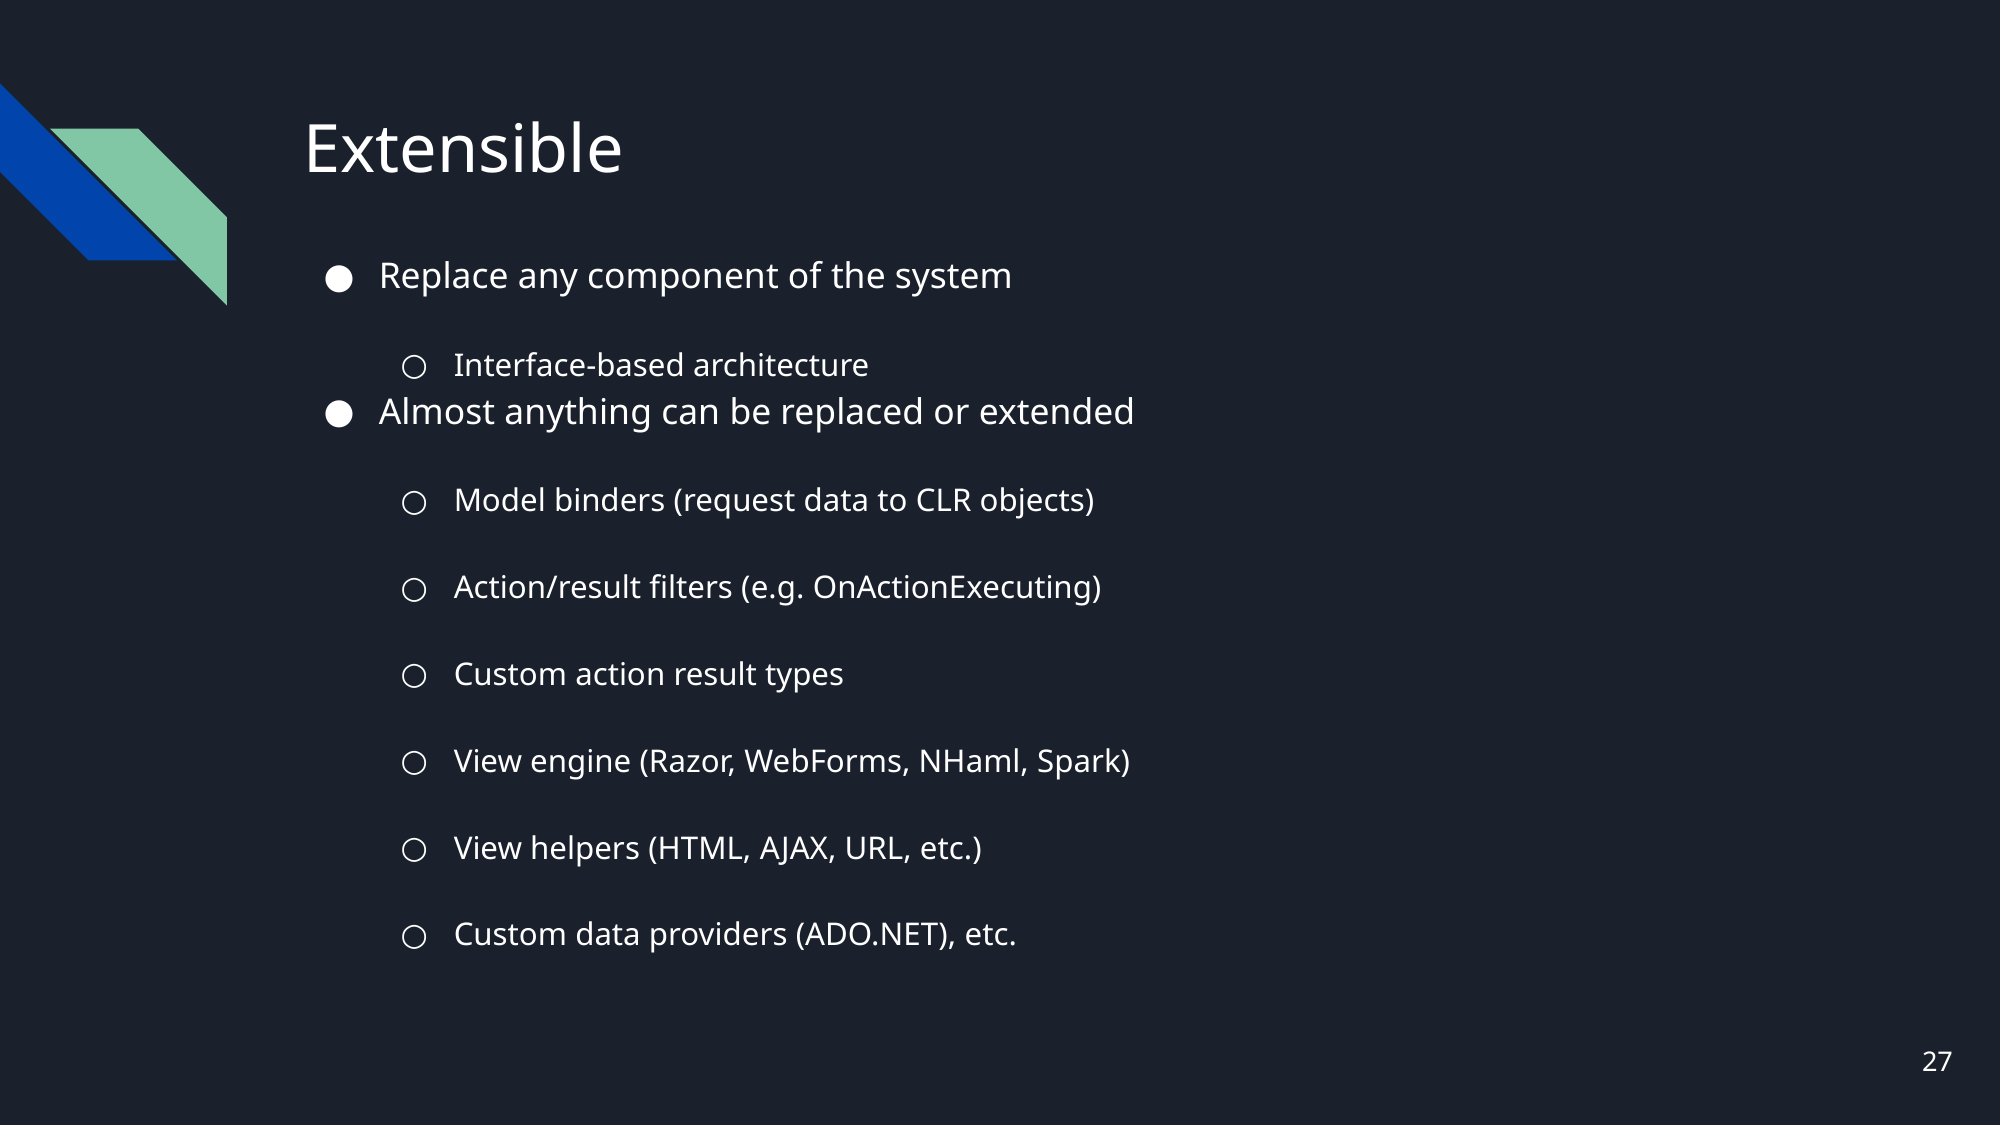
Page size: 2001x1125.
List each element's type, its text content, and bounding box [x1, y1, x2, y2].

slide_number 27 [1853, 1019, 1974, 1106]
list Replace any component of the system Interface-based architecture Almost anything can be replaced or extended Model binders (request data to CLR objects) Action/result filters (e.g. OnActionExecuting) Custom action result types View engine (Razor, WebForms, NHaml, Spark) View helpers (HTML, AJAX, URL, etc.) Custom data providers (ADO.NET), etc. [283, 226, 1824, 1020]
title Extensible [283, 86, 1824, 226]
